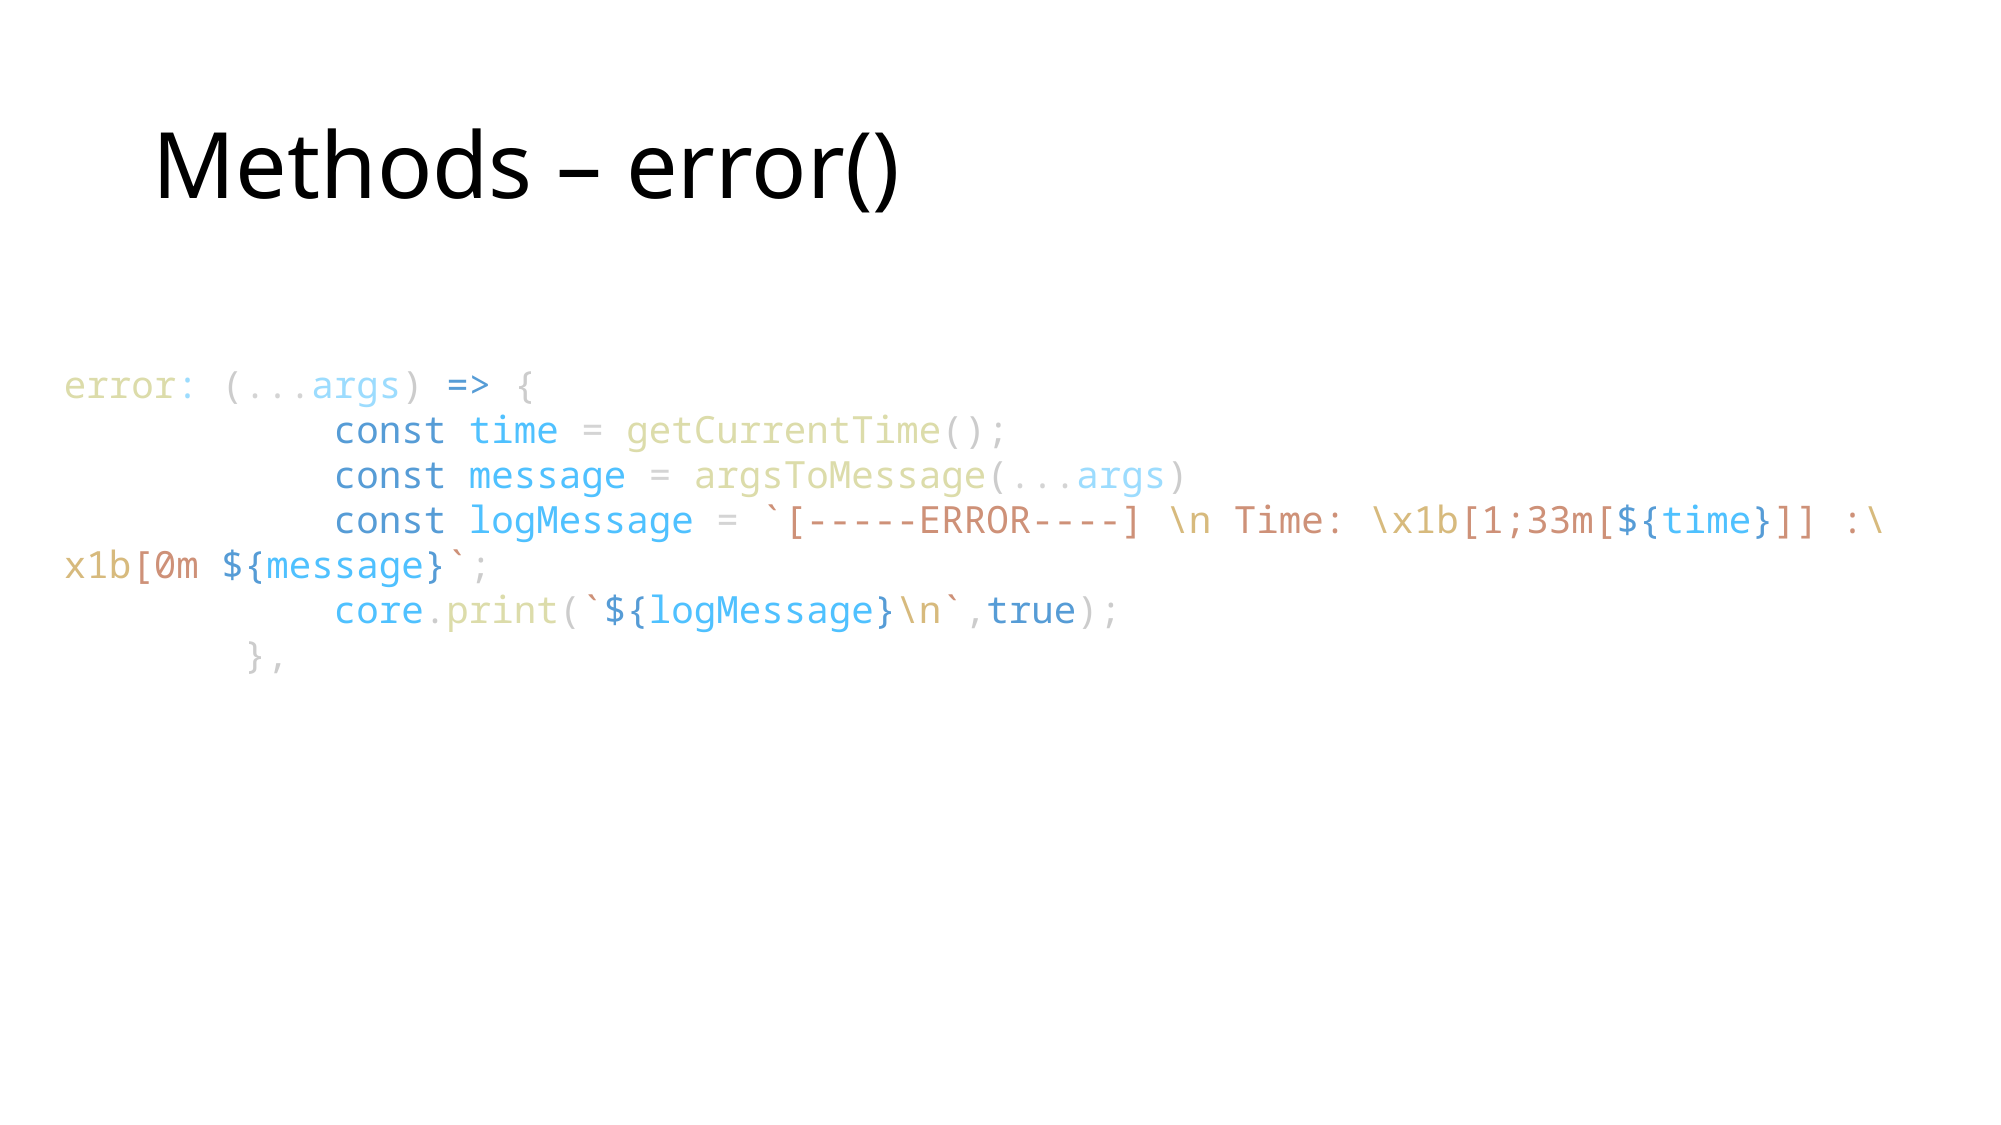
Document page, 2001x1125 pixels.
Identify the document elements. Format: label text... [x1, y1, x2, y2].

text_box error: (...args) => { const time = getCurrentTime(); const message = argsToMessage(...args) const logMessage = `[-----ERROR----] \n Time: \x1b[1;33m[${time}]] :\x1b[0m ${message}`; core.print(`${logMessage}\n`,true); }, [49, 353, 1912, 684]
title Methods – error() [137, 59, 1863, 278]
